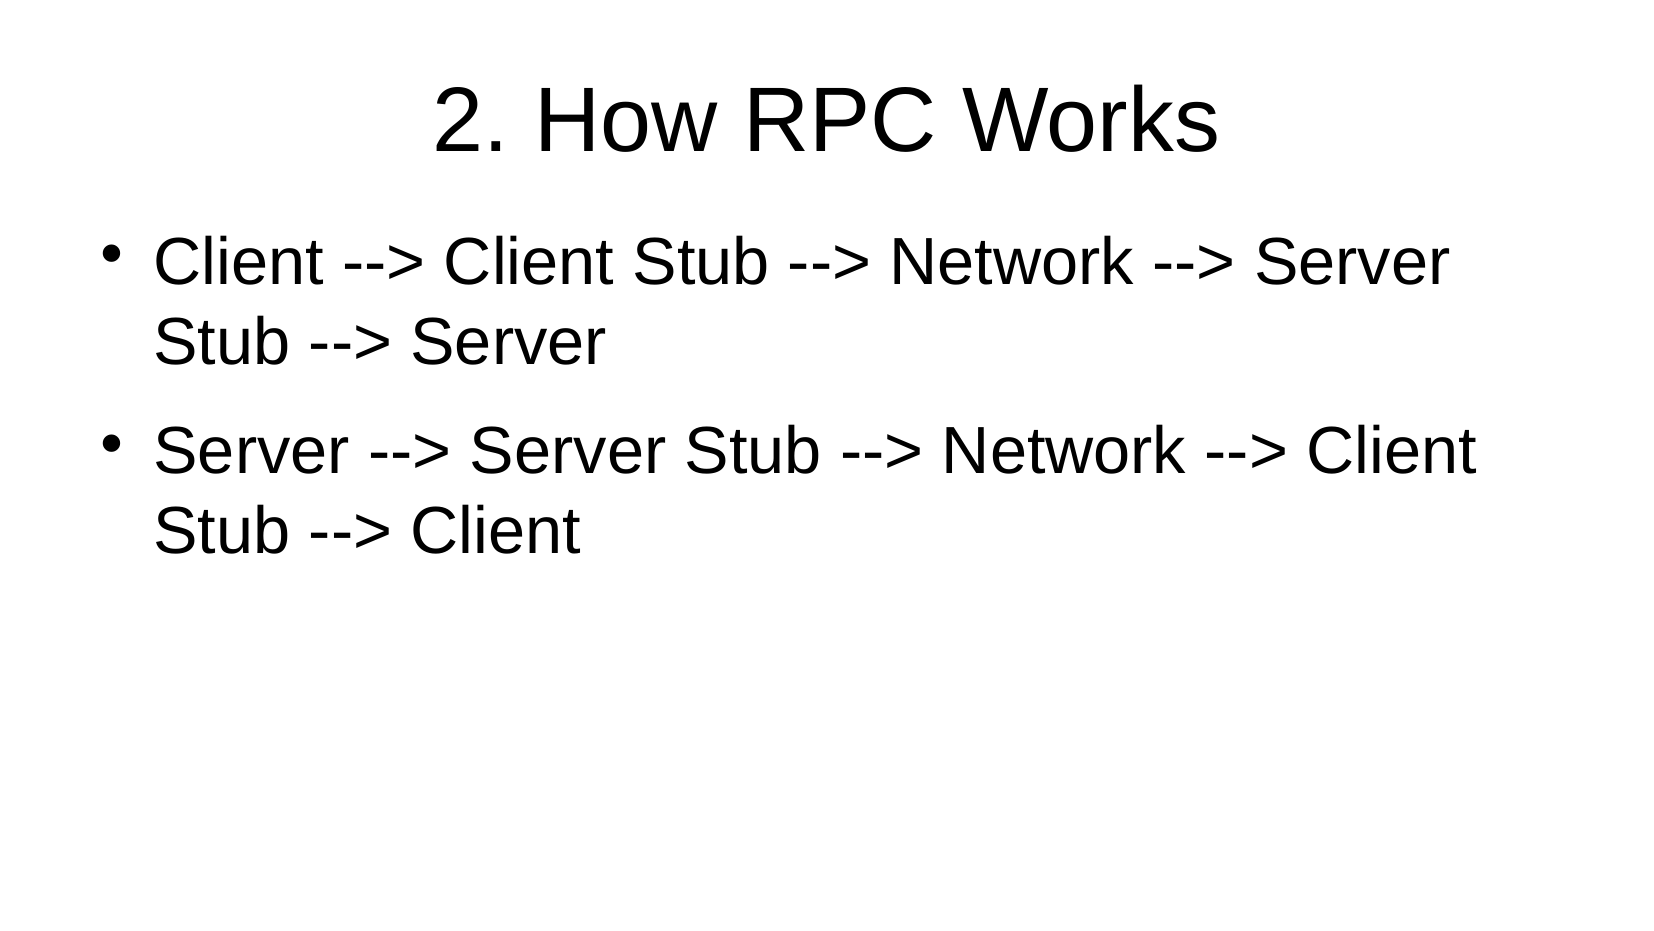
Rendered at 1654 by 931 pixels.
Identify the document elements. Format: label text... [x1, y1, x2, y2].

text_box 2. How RPC Works [82, 59, 1571, 170]
text_box Client --> Client Stub --> Network --> Server Stub --> Server Server --> Server Stub --> Network --> Client Stub --> Client [82, 217, 1571, 757]
